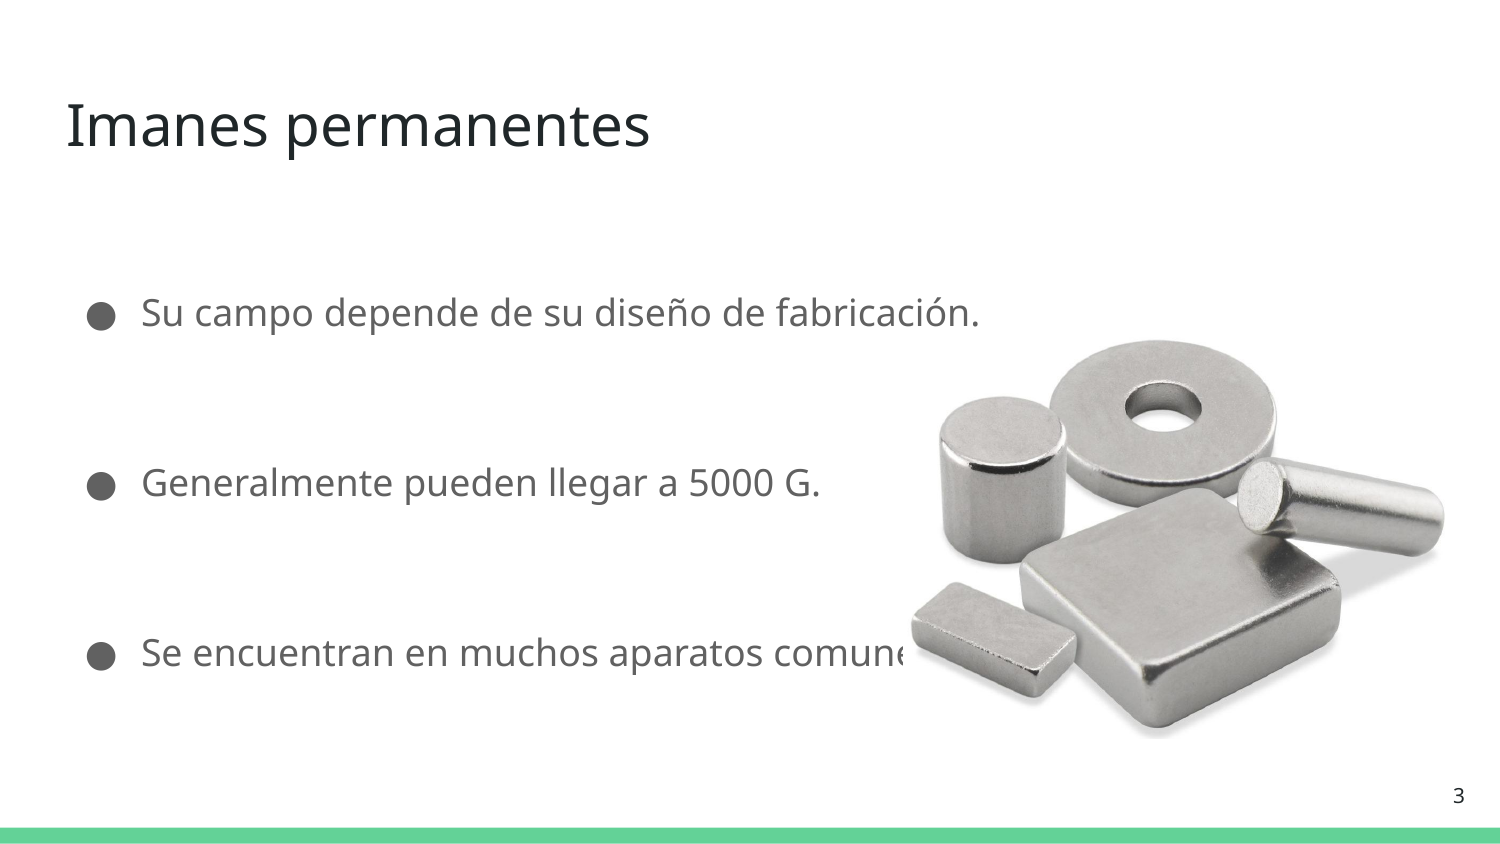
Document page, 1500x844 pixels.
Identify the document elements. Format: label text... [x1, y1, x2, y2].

picture [902, 333, 1450, 740]
list Su campo depende de su diseño de fabricación. Generalmente pueden llegar a 5000 G. Se encuentran en muchos aparatos comunes. [51, 189, 1449, 750]
slide_number ‹#› [1389, 764, 1480, 830]
title Imanes permanentes [51, 72, 1449, 167]
